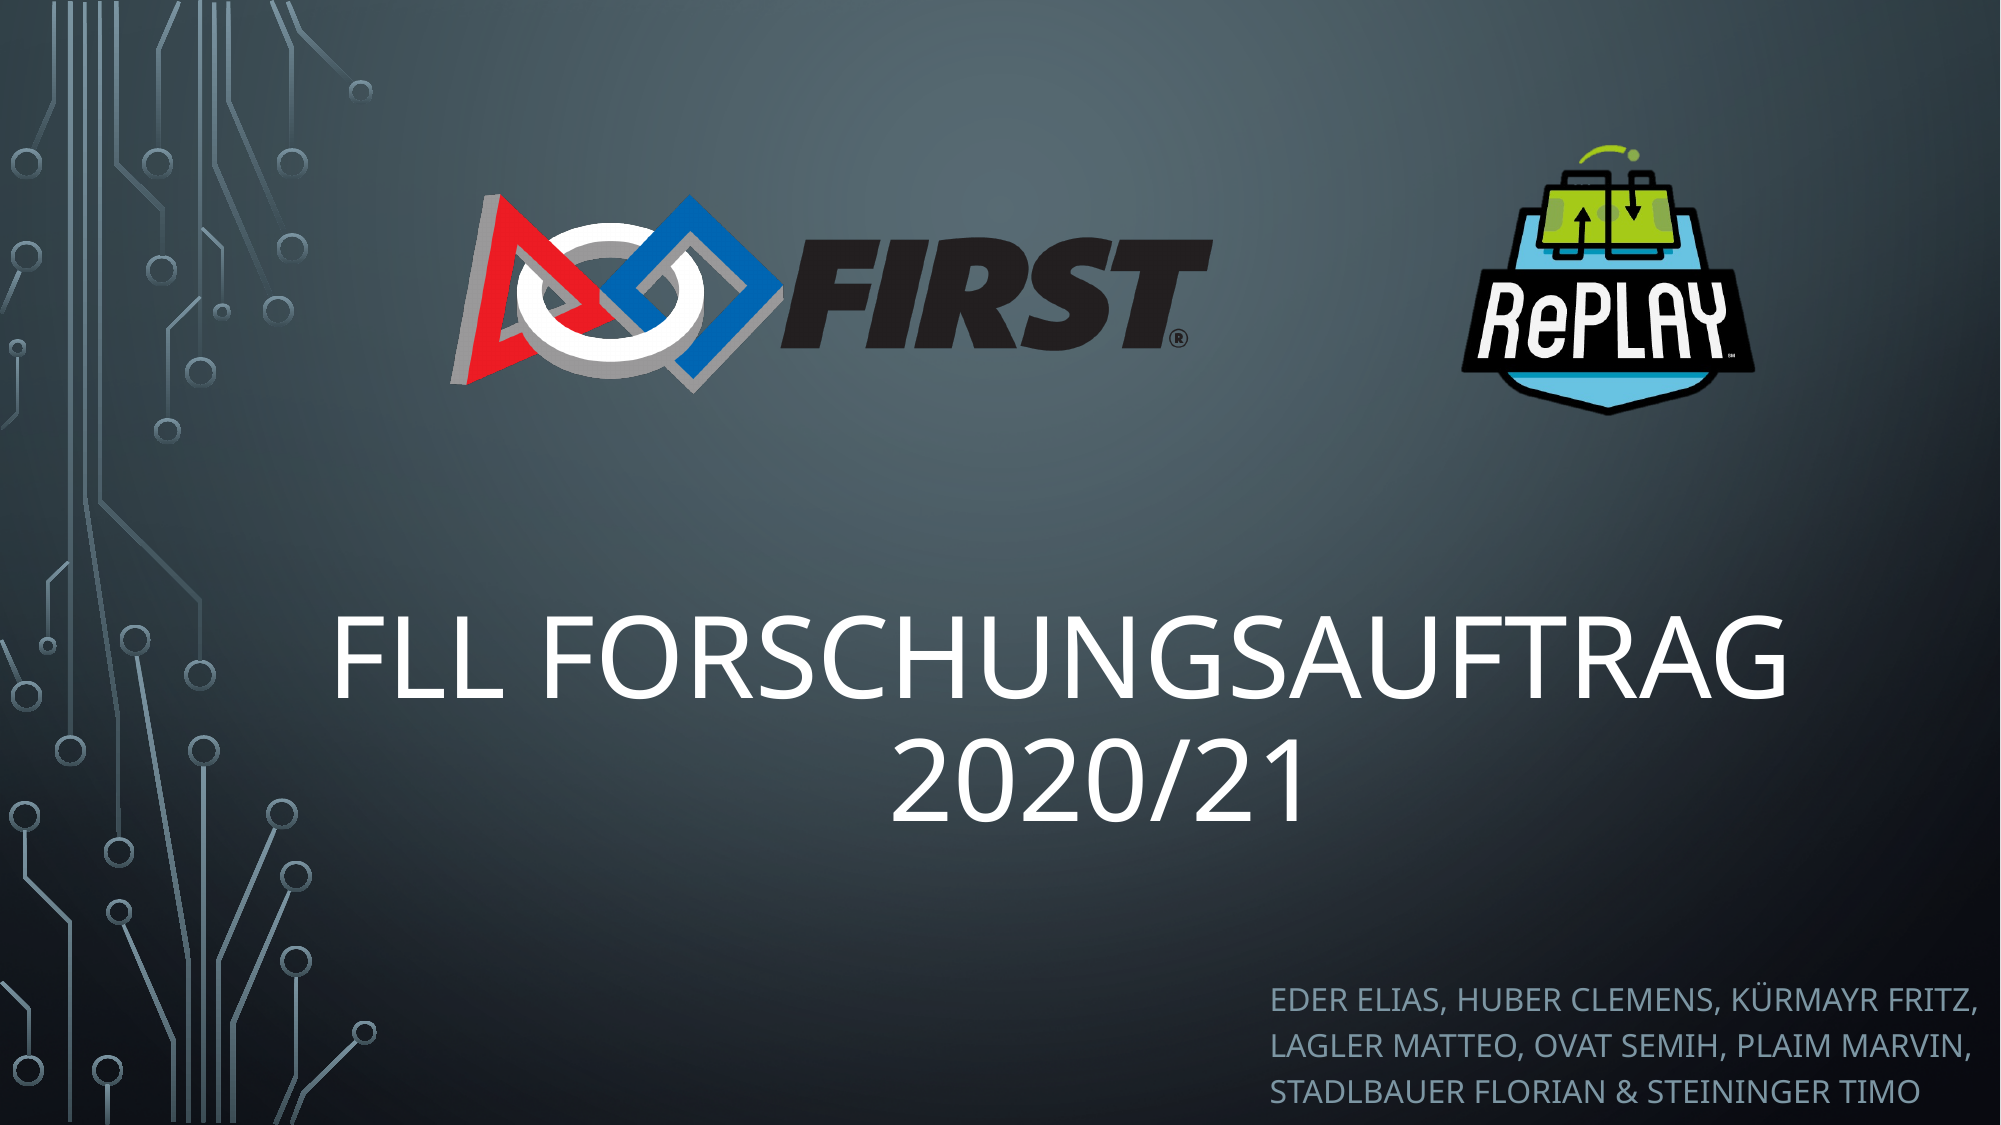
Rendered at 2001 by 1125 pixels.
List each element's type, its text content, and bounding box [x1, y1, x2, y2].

picture [1388, 60, 1828, 501]
picture [450, 194, 1213, 394]
title FLL Forschungsauftrag 2020/21 [301, 526, 1909, 854]
subtitle Eder Elias, Huber Clemens, Kürmayr Fritz, Lagler Matteo, Ovat Semih, Plaim Marvin, Stadlbauer Florian & Steininger Timo [1254, 964, 2000, 1125]
